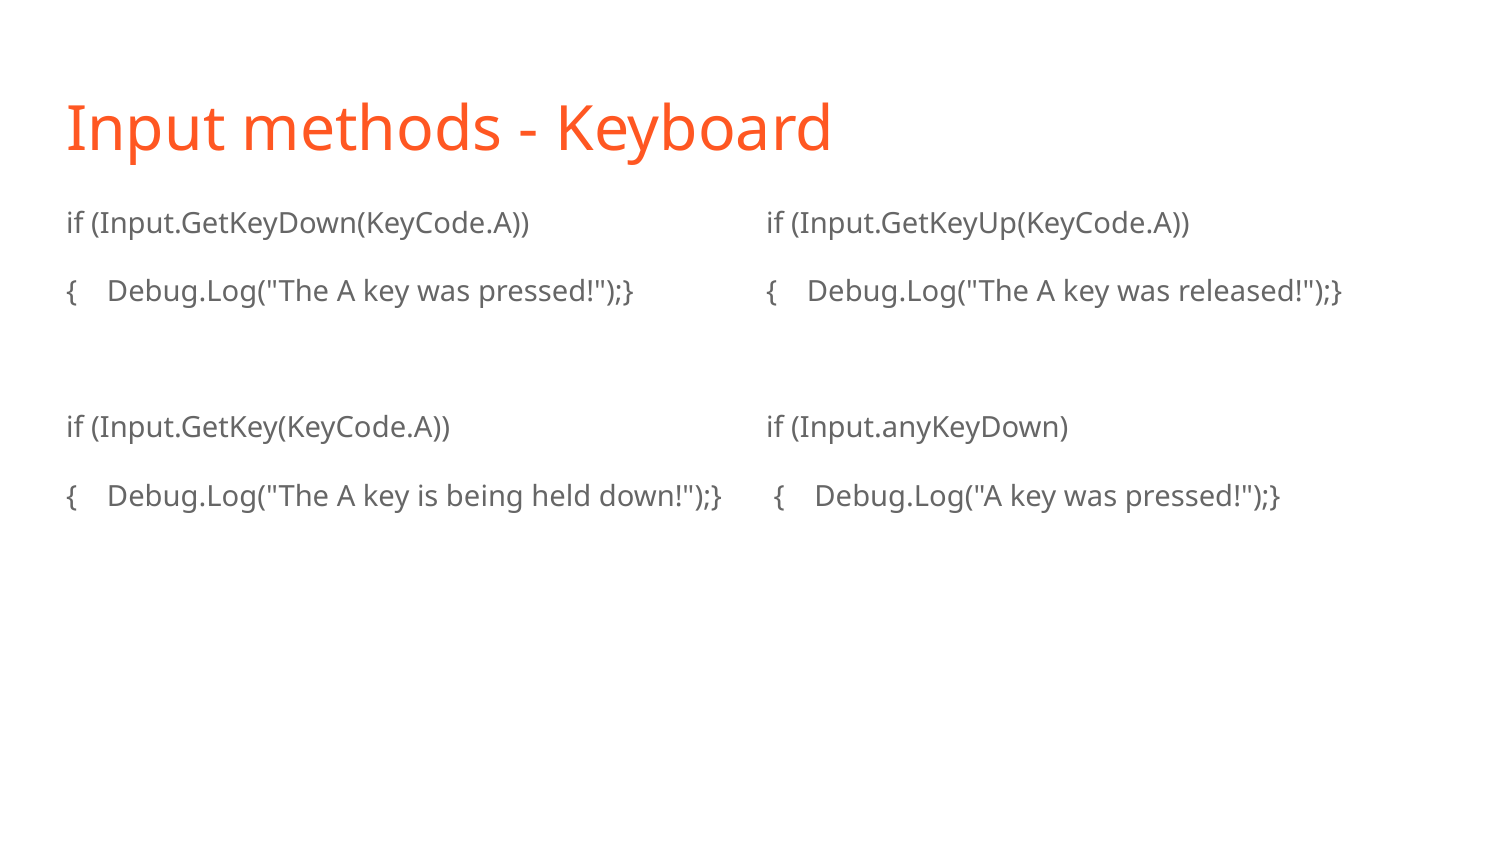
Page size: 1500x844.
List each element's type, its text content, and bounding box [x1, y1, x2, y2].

list if (Input.GetKeyUp(KeyCode.A)) { Debug.Log("The A key was released!");} if (Input.anyKeyDown) { Debug.Log("A key was pressed!");} [751, 189, 1450, 750]
list if (Input.GetKeyDown(KeyCode.A)) { Debug.Log("The A key was pressed!");} if (Input.GetKey(KeyCode.A)) { Debug.Log("The A key is being held down!");} [51, 189, 750, 750]
title Input methods - Keyboard [51, 72, 1449, 167]
